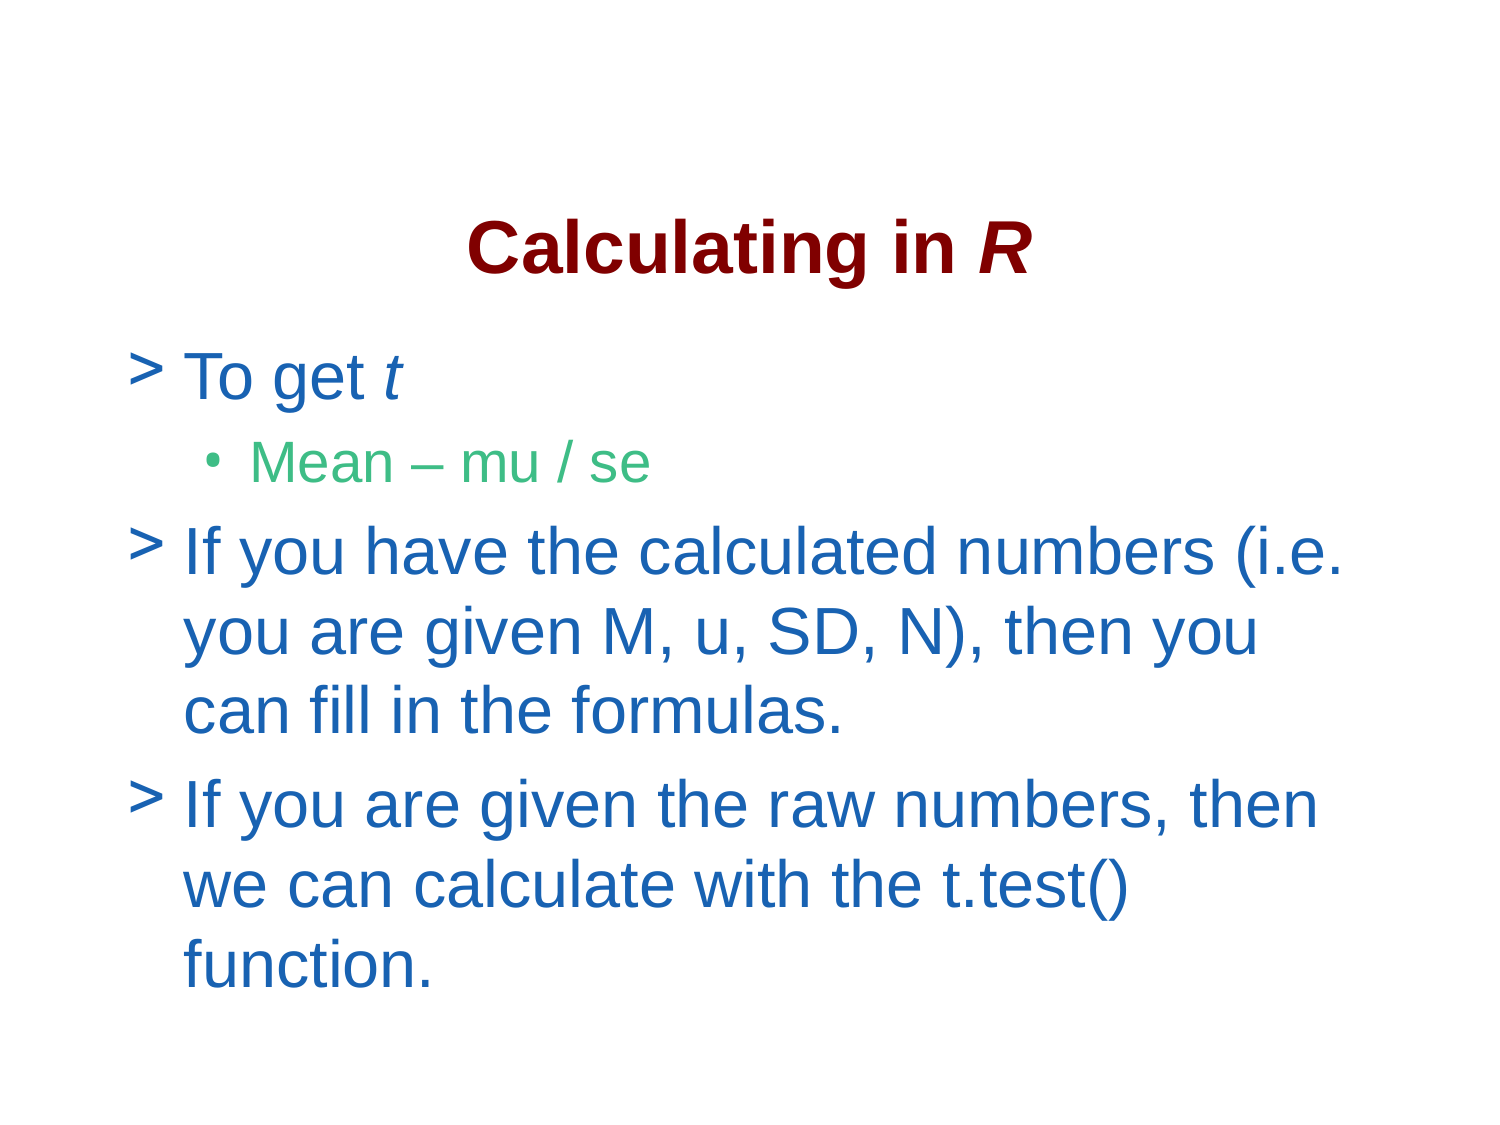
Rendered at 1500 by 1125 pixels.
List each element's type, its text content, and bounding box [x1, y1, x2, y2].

title Calculating in R [112, 199, 1388, 288]
list To get t Mean – mu / se If you have the calculated numbers (i.e. you are given M, u, SD, N), then you can fill in the formulas. If you are given the raw numbers, then we can calculate with the t.test() function. [112, 324, 1388, 1001]
